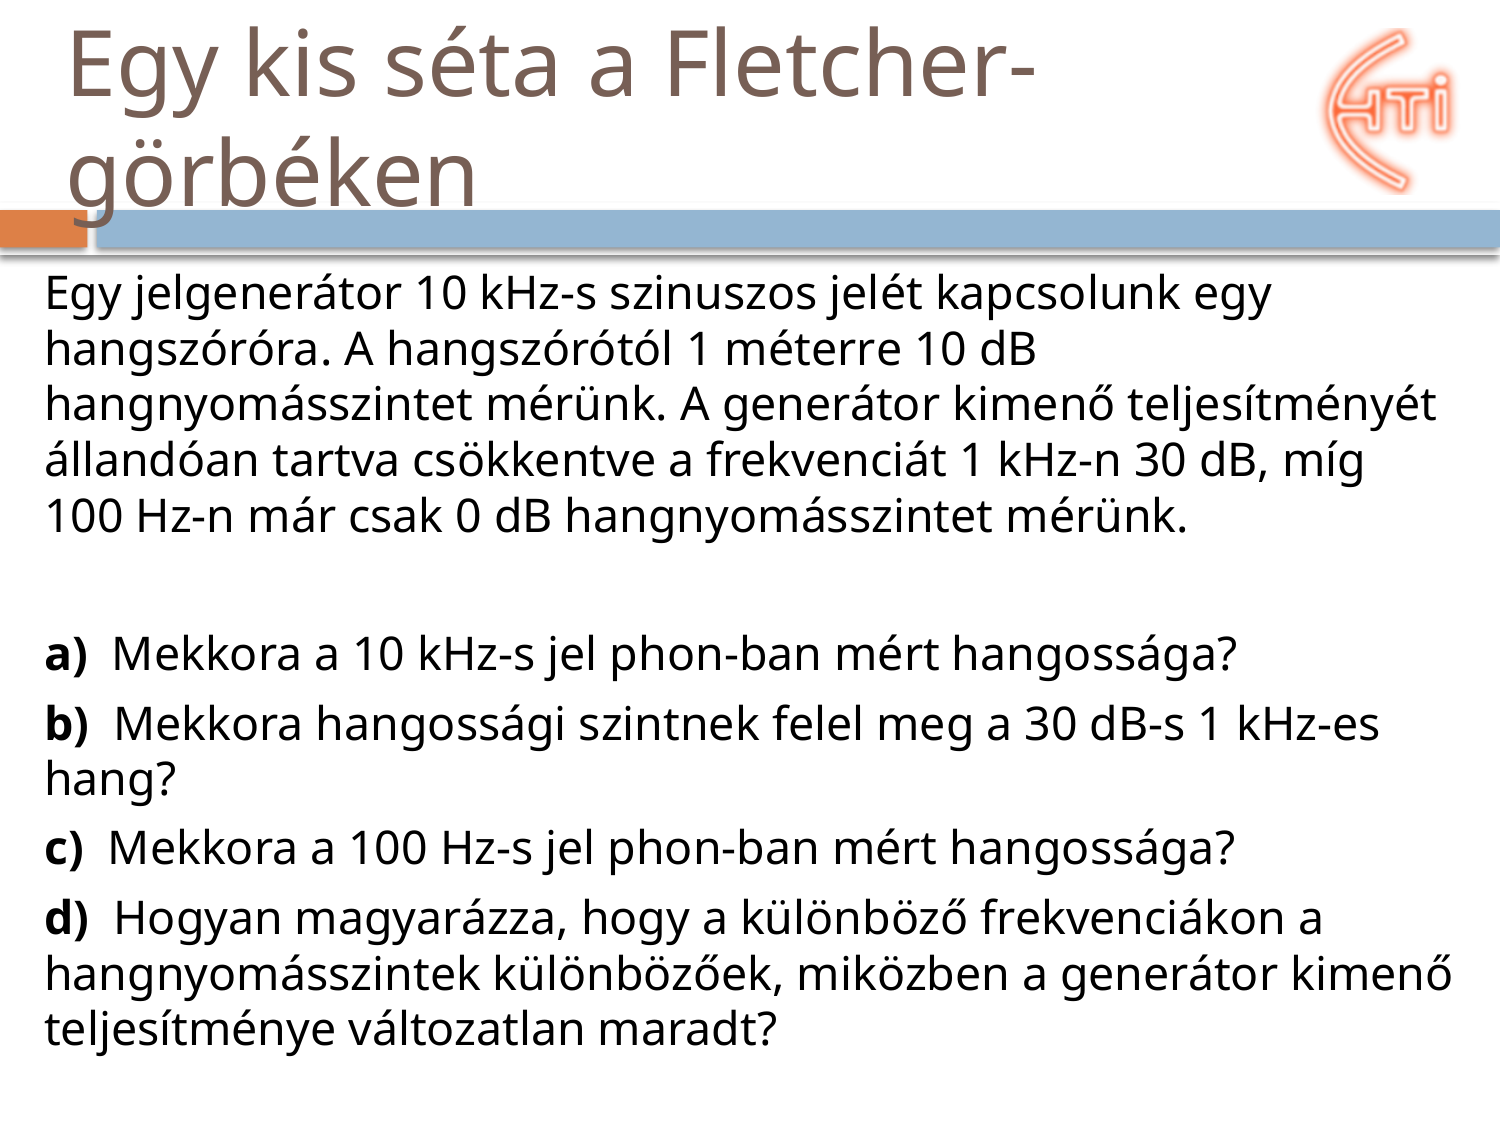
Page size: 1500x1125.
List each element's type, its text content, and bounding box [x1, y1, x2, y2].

list Egy jelgenerátor 10 kHz-s szinuszos jelét kapcsolunk egy hangszóróra. A hangszórótól 1 méterre 10 dB hangnyomásszintet mérünk. A generátor kimenő teljesítményét állandóan tartva csökkentve a frekvenciát 1 kHz-n 30 dB, míg 100 Hz-n már csak 0 dB hangnyomásszintet mérünk. a) Mekkora a 10 kHz-s jel phon-ban mért hangossága? b) Mekkora hangossági szintnek felel meg a 30 dB-s 1 kHz-es hang? c) Mekkora a 100 Hz-s jel phon-ban mért hangossága? d) Hogyan magyarázza, hogy a különböző frekvenciákon a hangnyomásszintek különbözőek, miközben a generátor kimenő teljesítménye változatlan maradt? [29, 255, 1471, 1106]
picture [1304, 28, 1471, 195]
title Egy kis séta a Fletcher-görbéken [50, 33, 1300, 197]
